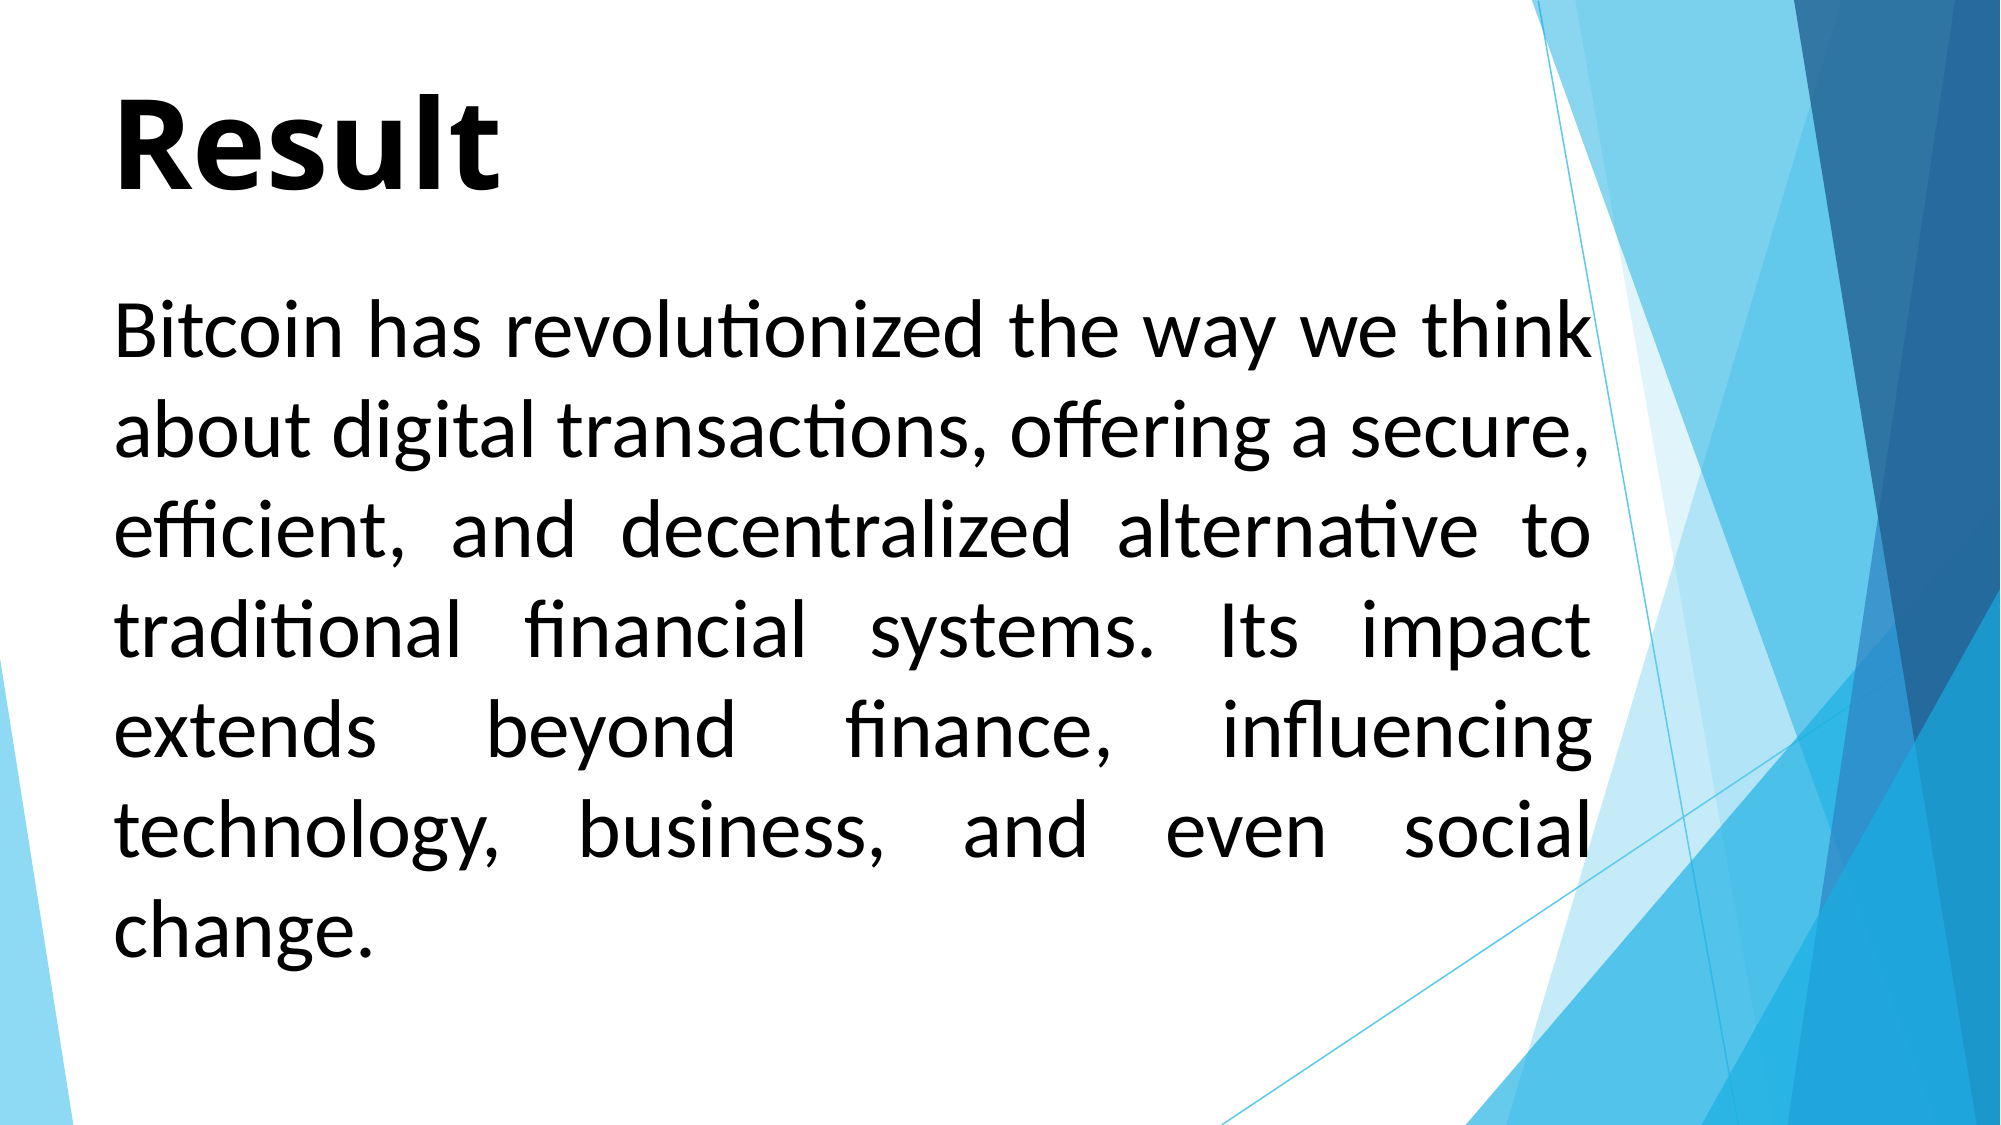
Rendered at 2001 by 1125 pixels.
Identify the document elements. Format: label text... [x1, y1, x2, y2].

title Result [0, 50, 665, 215]
subtitle Bitcoin has revolutionized the way we think about digital transactions, offering a secure, efficient, and decentralized alternative to traditional financial systems. Its impact extends beyond finance, influencing technology, business, and even social change. [113, 274, 1595, 986]
